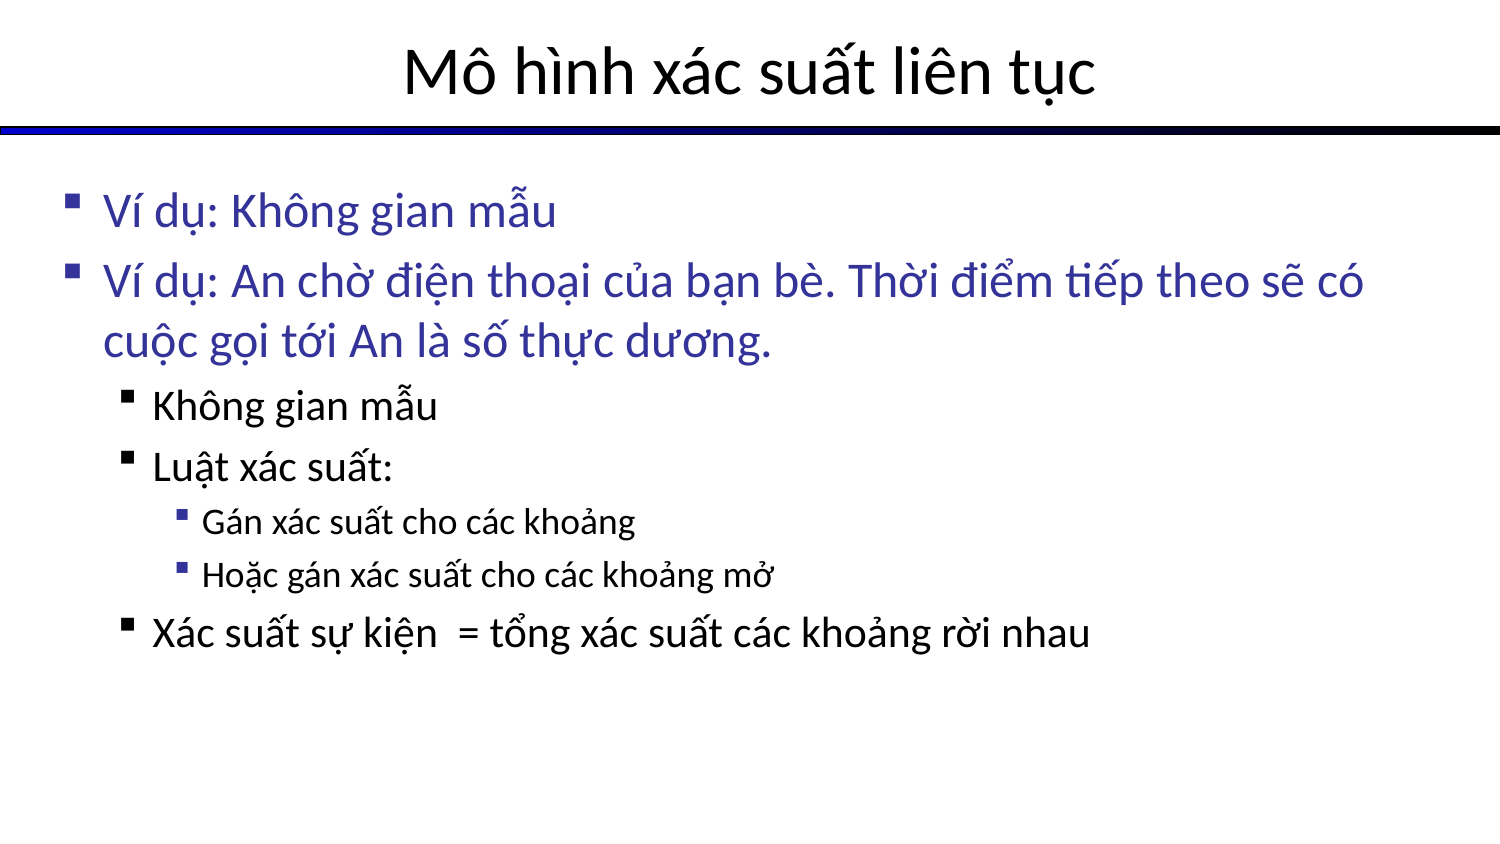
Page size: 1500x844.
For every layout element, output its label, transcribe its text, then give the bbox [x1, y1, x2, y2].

title Mô hình xác suất liên tục [0, 0, 1500, 138]
